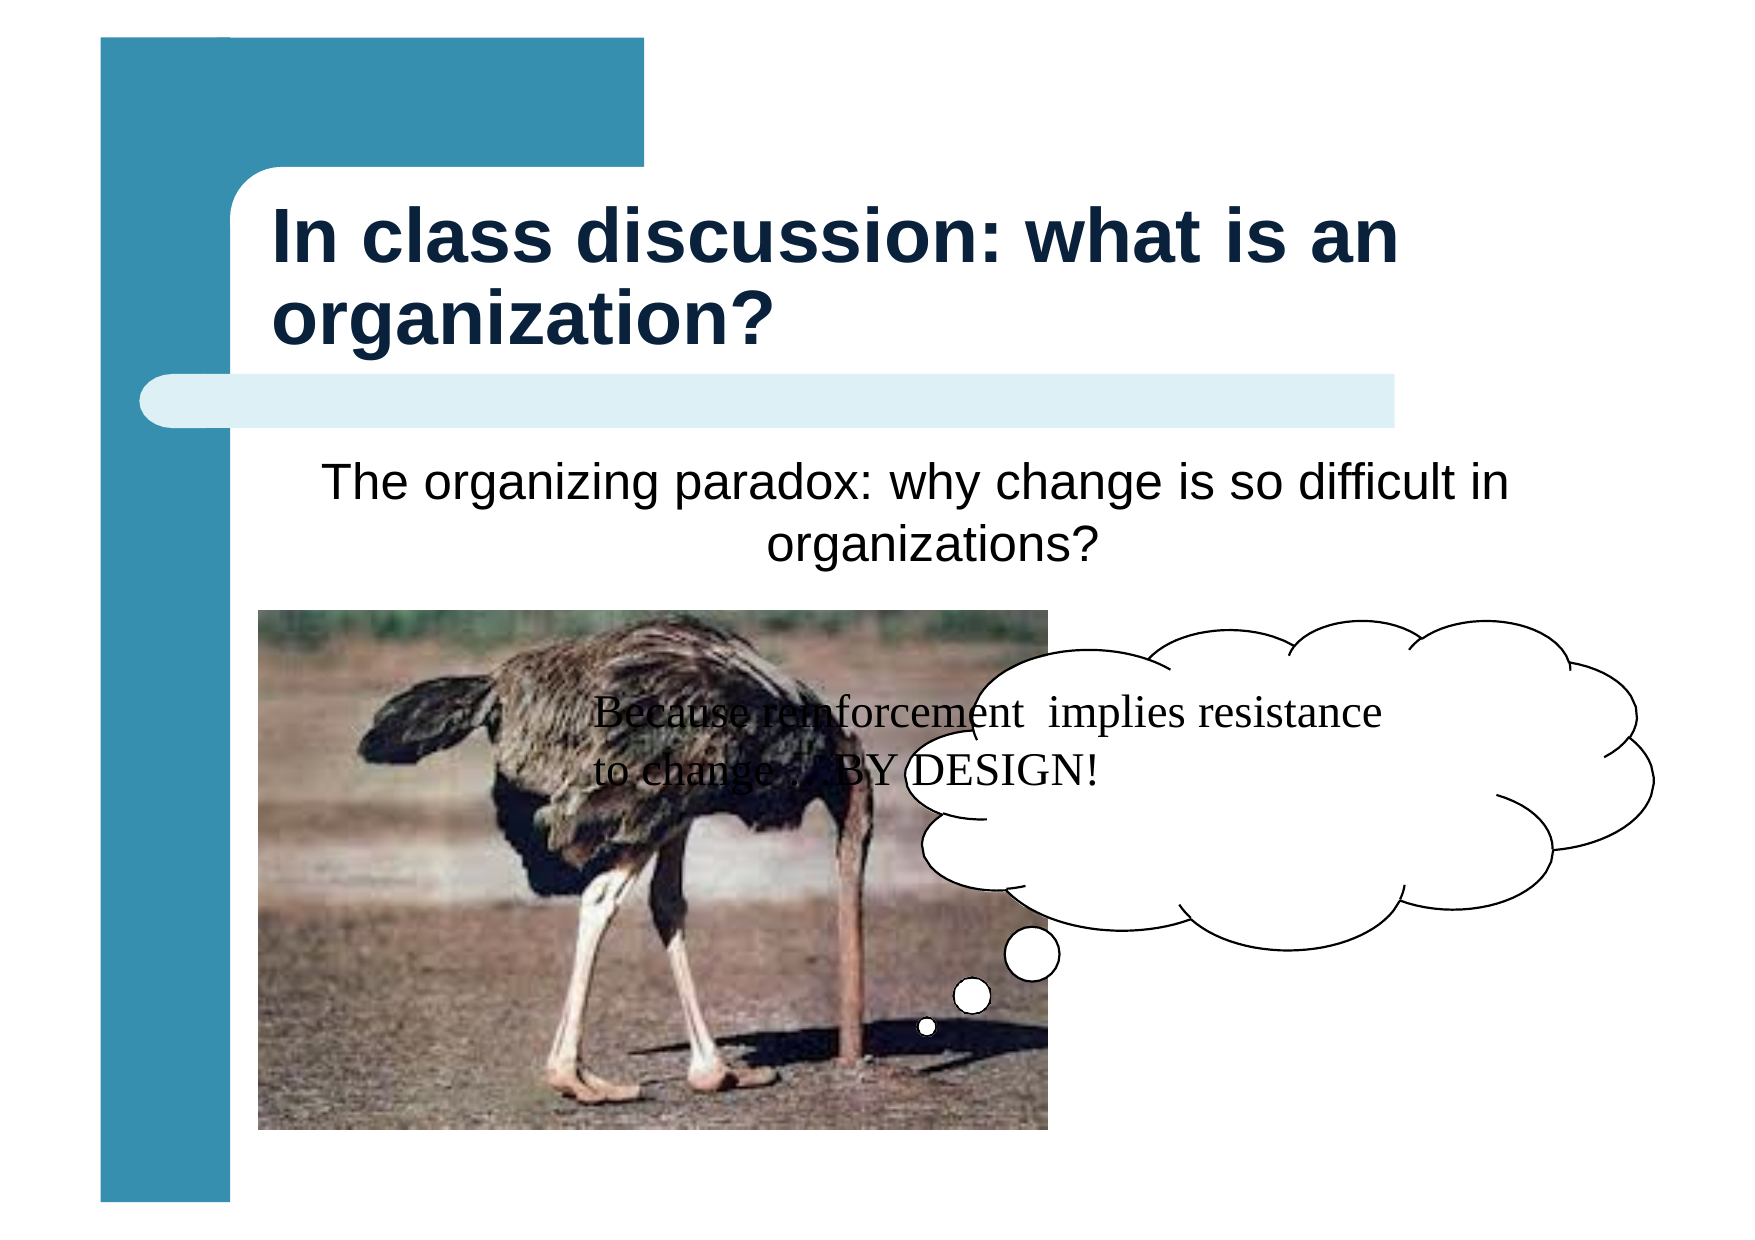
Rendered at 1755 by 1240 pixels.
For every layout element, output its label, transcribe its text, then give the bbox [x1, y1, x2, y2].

text_box [1496, 795, 1553, 850]
text_box [1004, 926, 1060, 982]
text_box organization? [269, 264, 783, 360]
text_box [912, 630, 1654, 951]
title In class discussion: what is an [269, 182, 1409, 393]
text_box [943, 813, 987, 820]
text_box The organizing paradox: why change is so difficult in organizations? Because reinforcement implies resistance to change …BY DESIGN! [318, 445, 1535, 795]
text_box [258, 610, 1048, 1130]
text_box [1604, 736, 1630, 758]
text_box [952, 976, 992, 1015]
text_box [916, 1016, 937, 1037]
